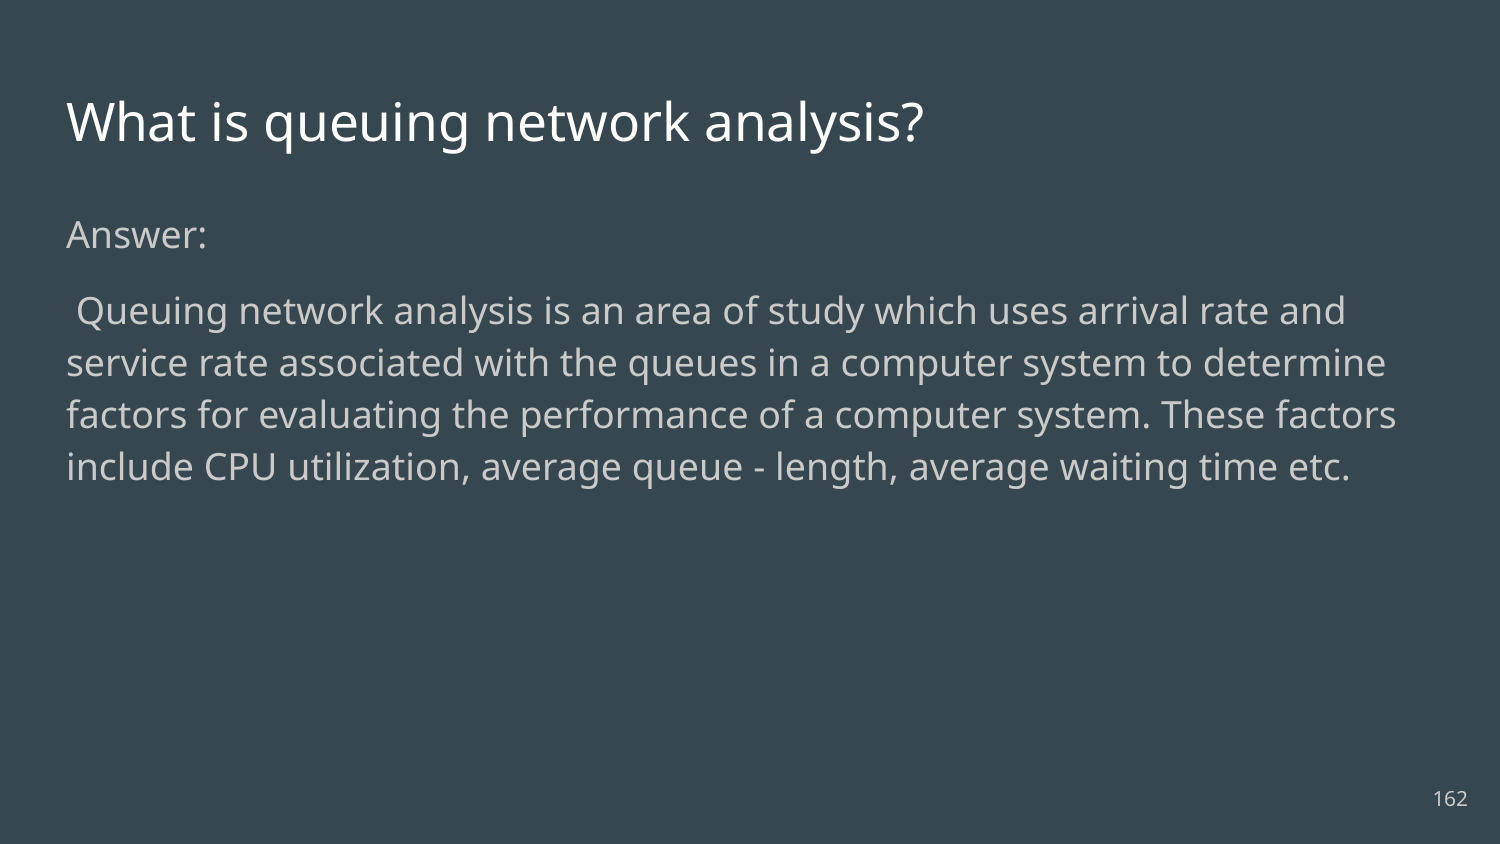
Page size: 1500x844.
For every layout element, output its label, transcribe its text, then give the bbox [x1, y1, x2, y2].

title What is queuing network analysis? [51, 72, 1449, 167]
list Answer: Queuing network analysis is an area of study which uses arrival rate and service rate associated with the queues in a computer system to determine factors for evaluating the performance of a computer system. These factors include CPU utilization, average queue - length, average waiting time etc. [51, 189, 1449, 750]
slide_number 162 [1392, 767, 1483, 833]
